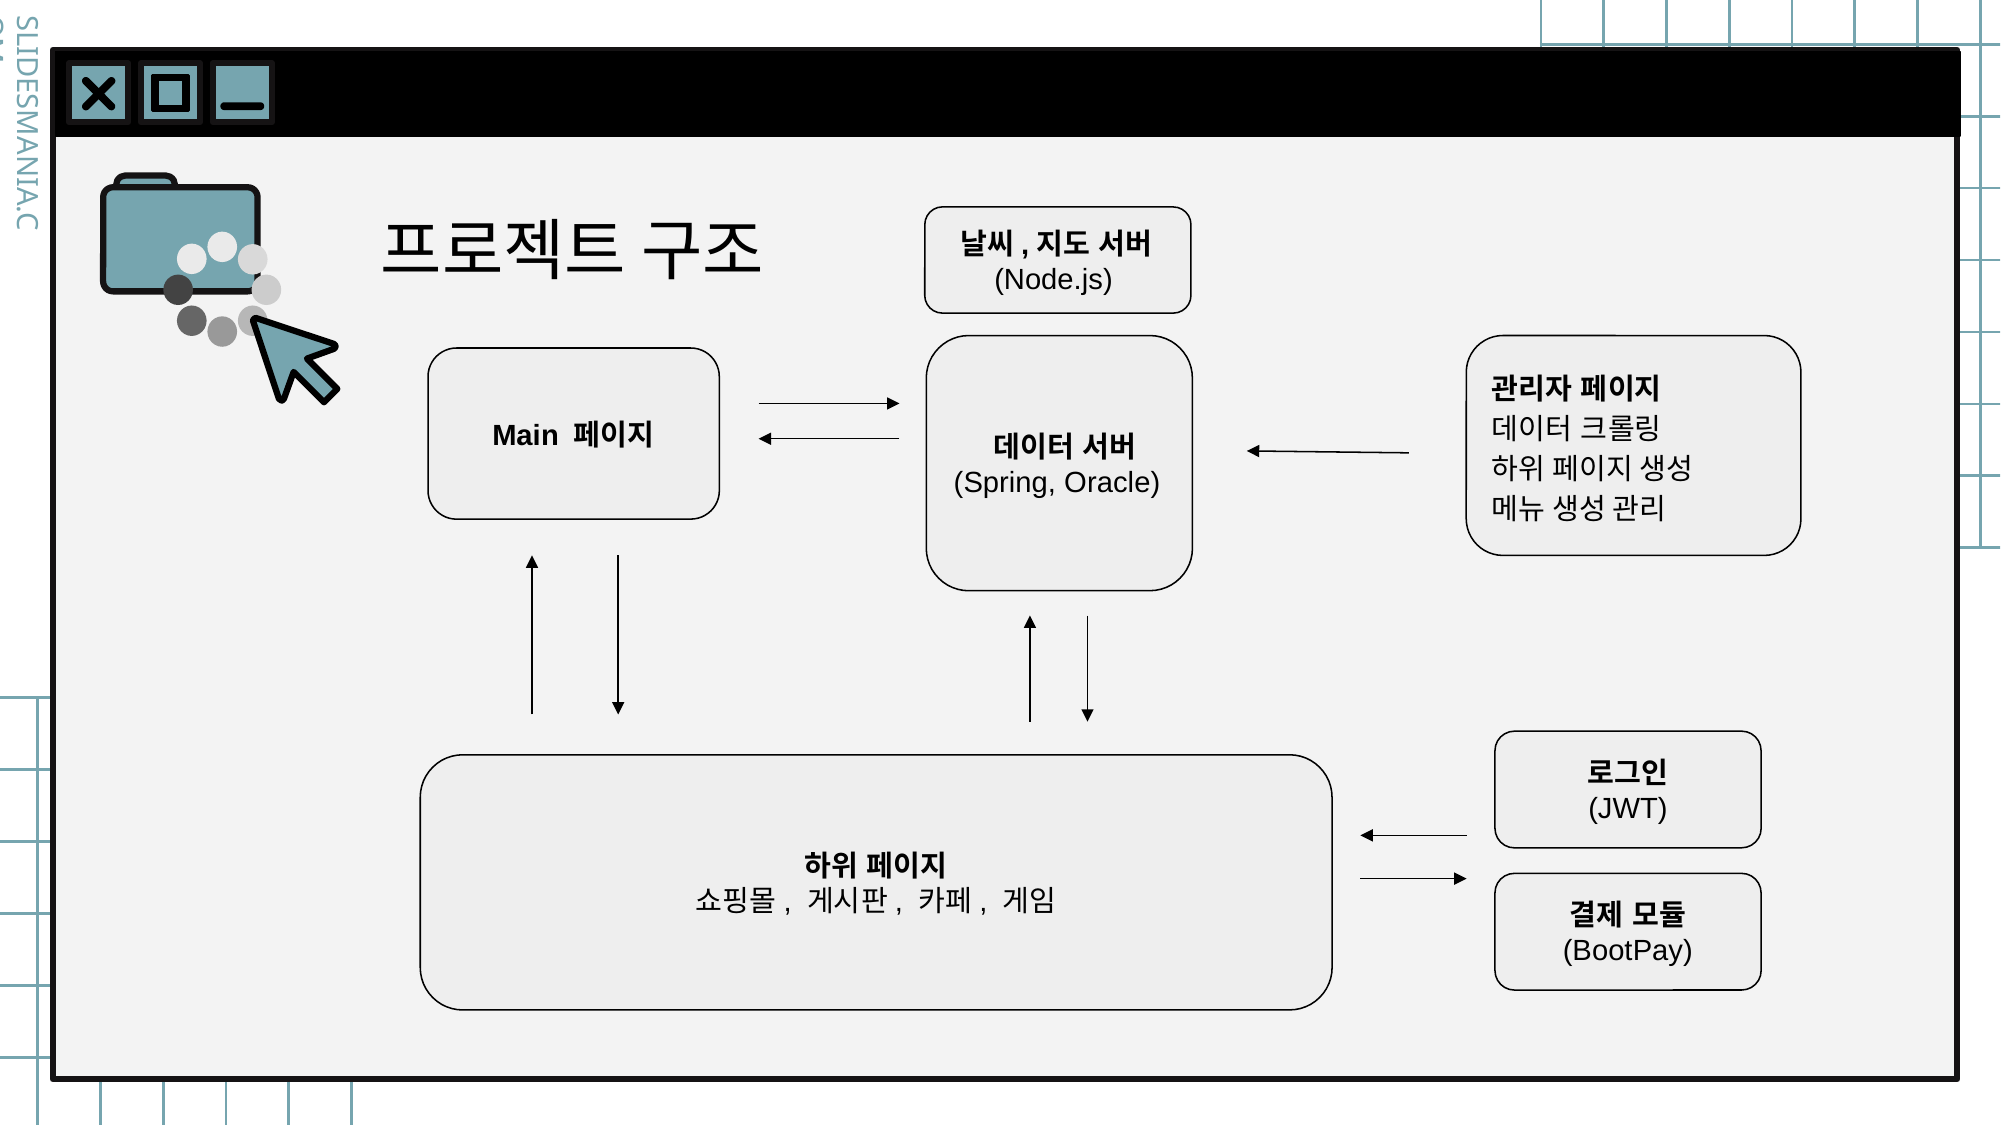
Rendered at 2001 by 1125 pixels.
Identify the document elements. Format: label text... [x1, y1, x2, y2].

text_box 날씨,지도 서버 (Node.js) [924, 206, 1191, 314]
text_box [1029, 615, 1088, 722]
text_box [531, 555, 619, 715]
text_box 관리자 페이지 데이터 크롤링 하위 페이지 생성 메뉴 생성 관리 [1466, 335, 1801, 556]
text_box 하위 페이지 쇼핑몰, 게시판, 카페, 게임 [420, 754, 1333, 1010]
text_box 데이터 서버 (Spring, Oracle) [926, 335, 1193, 591]
title 프로젝트 구조 [329, 187, 1932, 314]
text_box 결제 모듈 (BootPay) [1494, 873, 1762, 991]
text_box 로그인 (JWT) [1494, 731, 1762, 848]
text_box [1246, 450, 1410, 454]
text_box Main 페이지 [428, 348, 720, 520]
